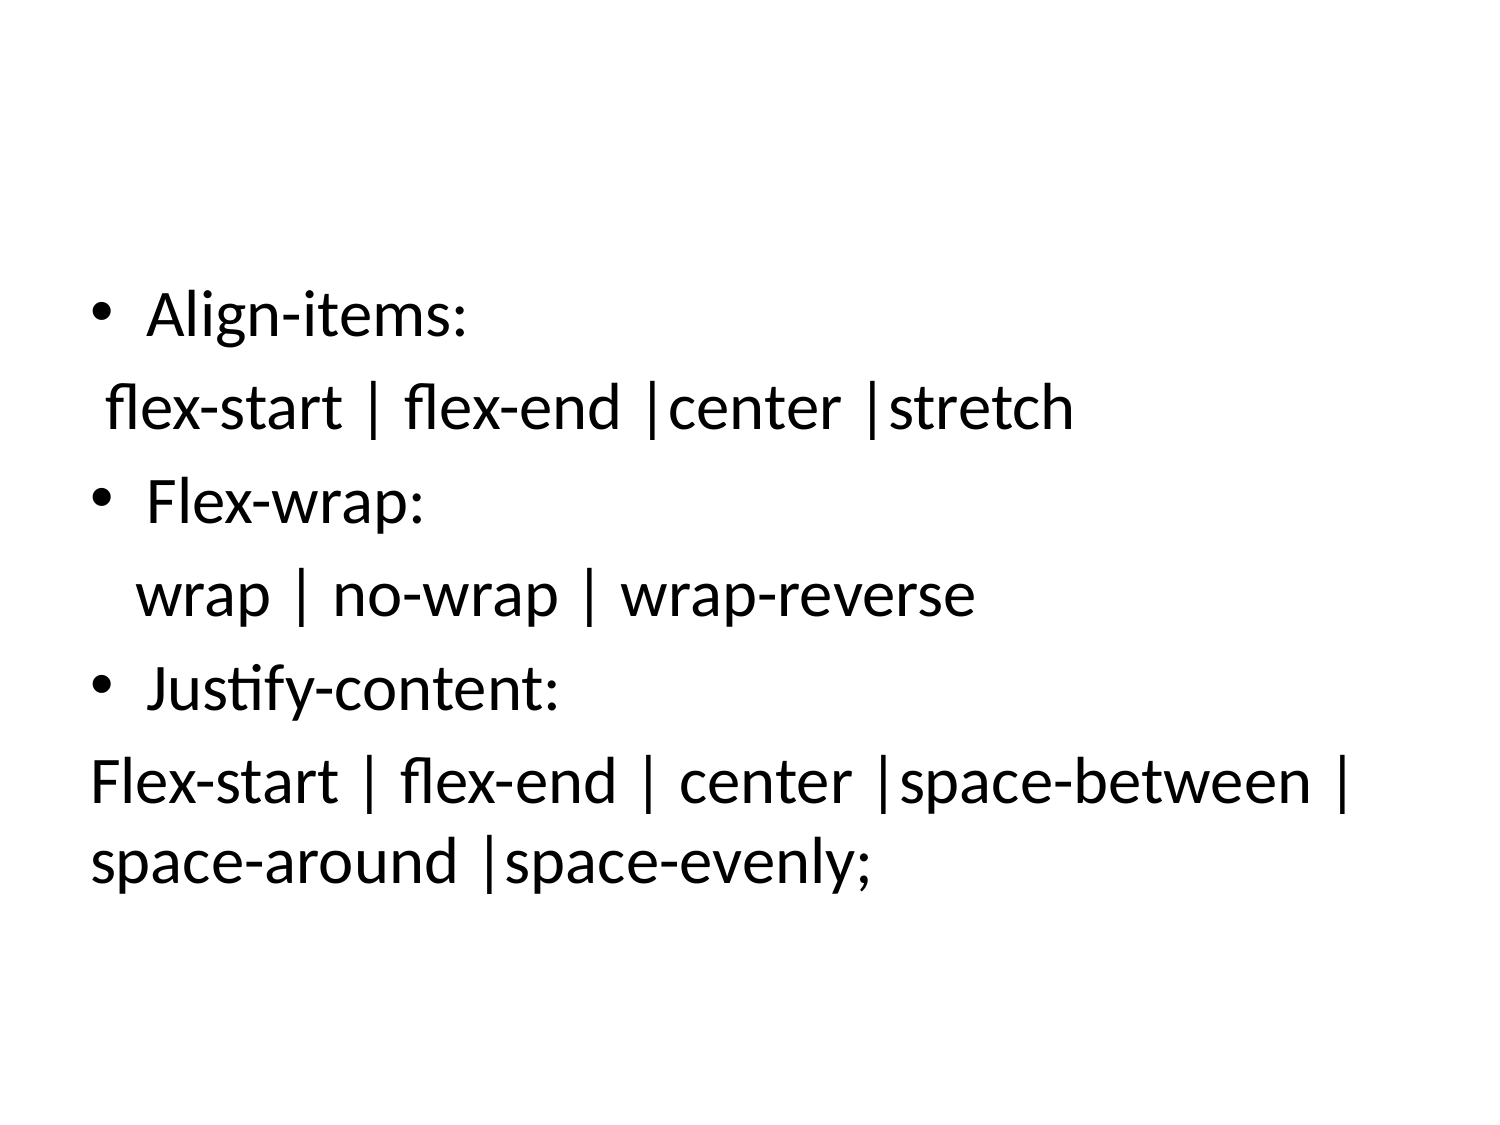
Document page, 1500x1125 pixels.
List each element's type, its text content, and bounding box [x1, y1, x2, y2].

list Align-items: flex-start | flex-end |center |stretch Flex-wrap: wrap | no-wrap | wrap-reverse Justify-content: Flex-start | flex-end | center |space-between |space-around |space-evenly; [75, 262, 1425, 1005]
